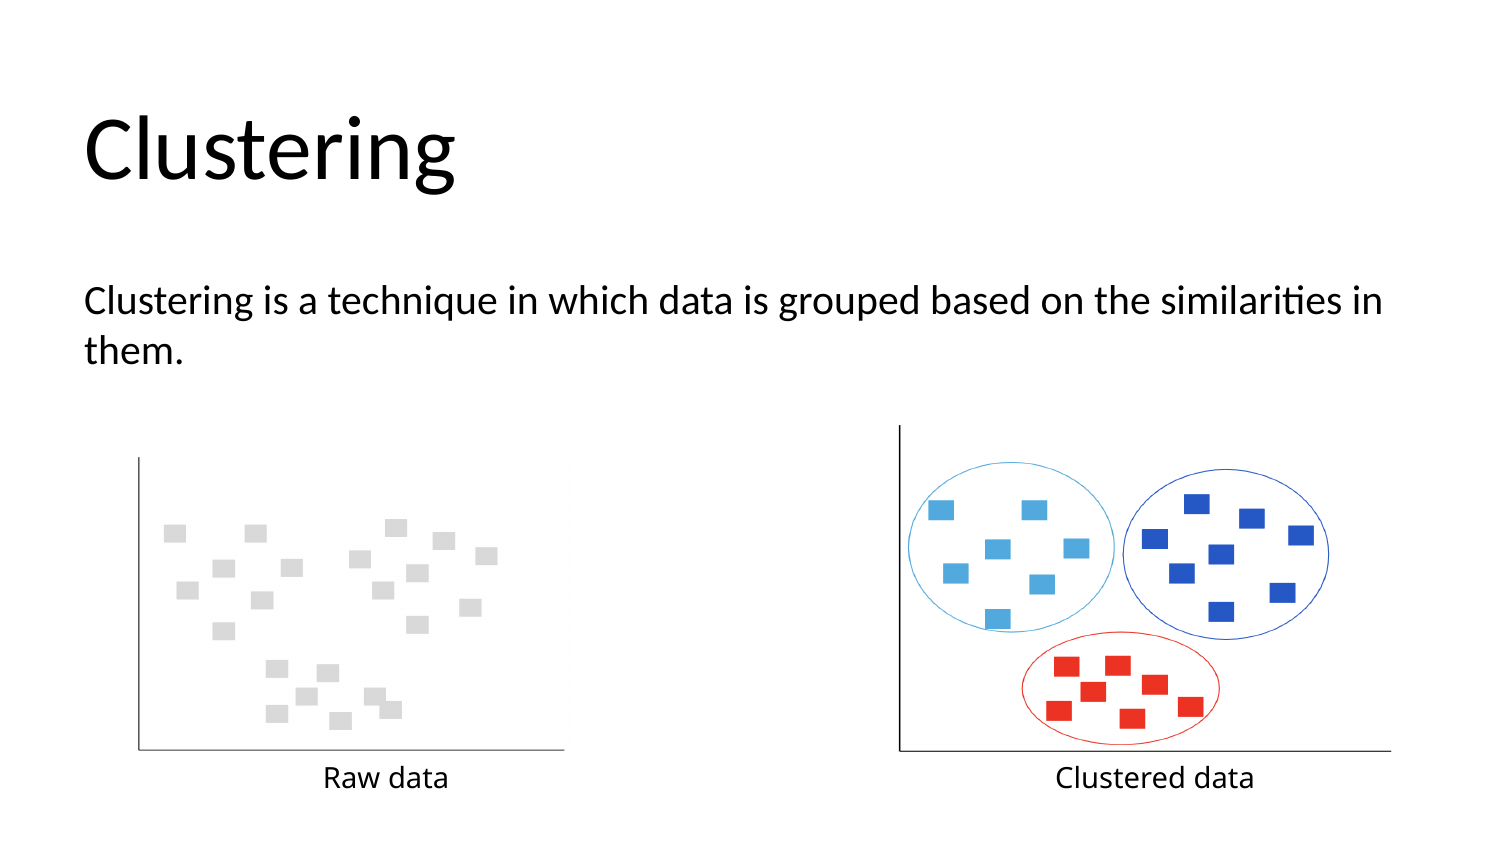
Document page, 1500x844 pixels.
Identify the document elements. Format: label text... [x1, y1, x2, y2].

picture [895, 422, 1400, 756]
list Clustering is a technique in which data is grouped based on the similarities in them. [69, 257, 1445, 320]
text_box Raw data [188, 759, 585, 795]
picture [133, 452, 572, 756]
text_box Clustered data [957, 763, 1354, 795]
title Clustering [69, 72, 1175, 167]
